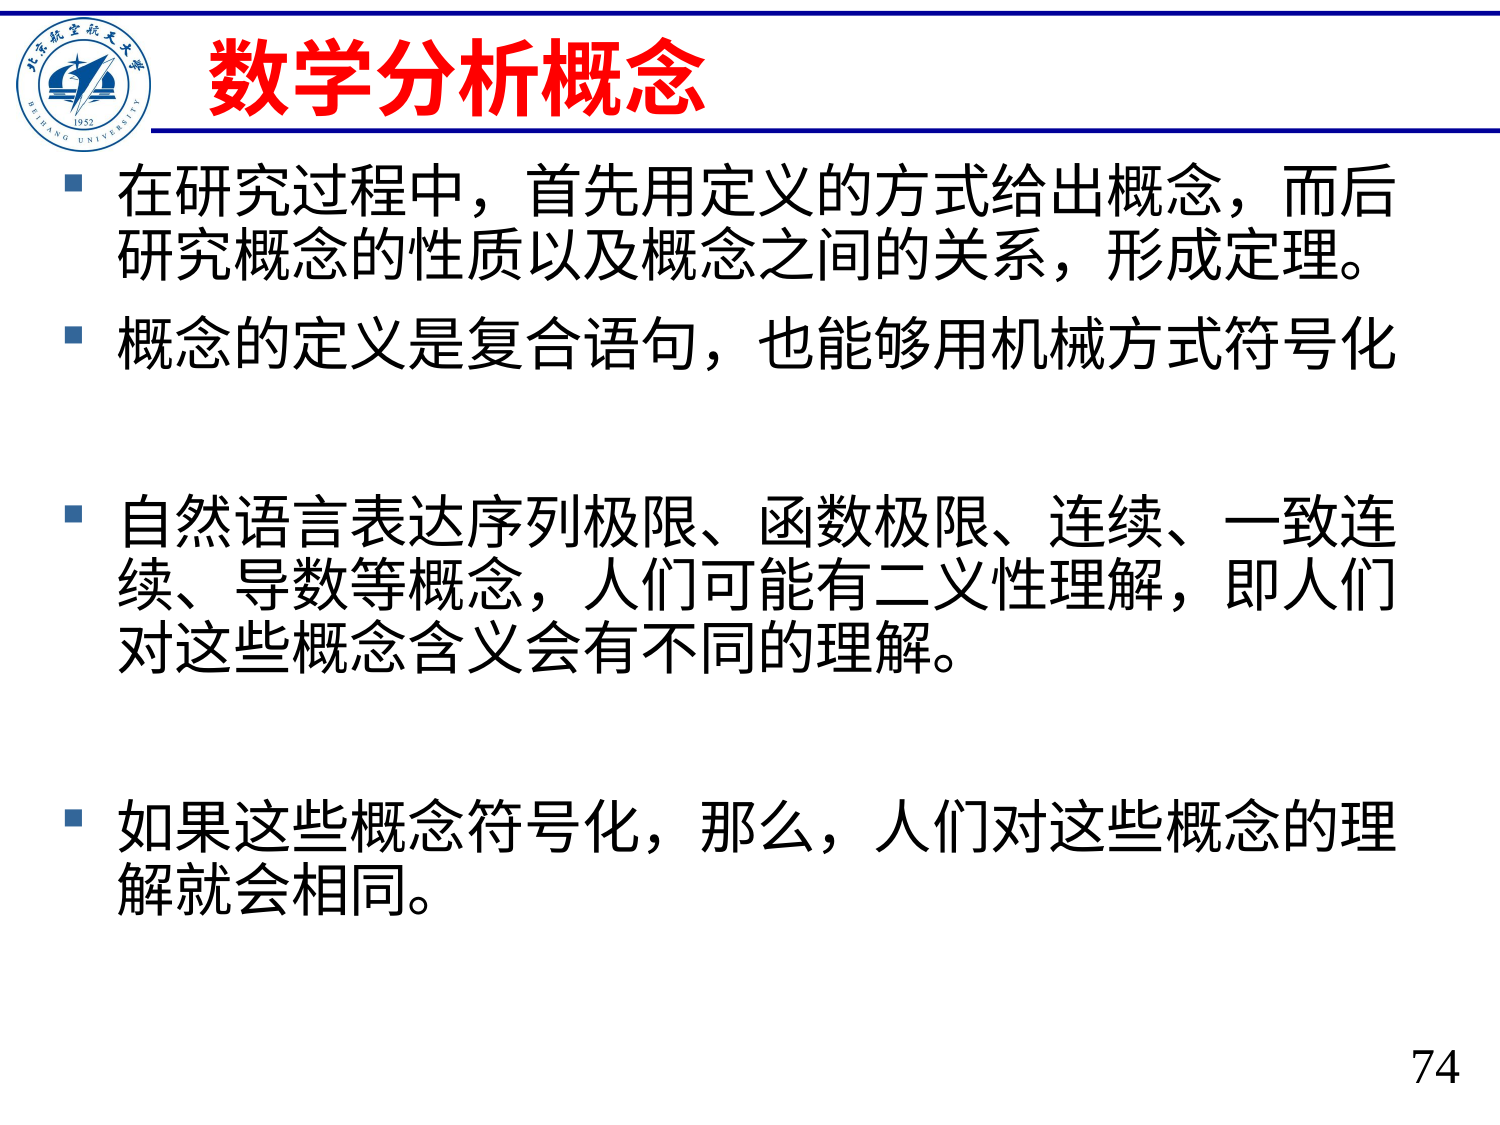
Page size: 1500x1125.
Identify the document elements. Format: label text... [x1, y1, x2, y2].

list 在研究过程中，首先用定义的方式给出概念，而后研究概念的性质以及概念之间的关系，形成定理。 概念的定义是复合语句，也能够用机械方式符号化 自然语言表达序列极限、函数极限、连续、一致连续、导数等概念，人们可能有二义性理解，即人们对这些概念含义会有不同的理解。 如果这些概念符号化，那么，人们对这些概念的理解就会相同。 [45, 155, 1455, 1093]
title 数学分析概念 [192, 32, 1415, 120]
picture [16, 17, 151, 152]
